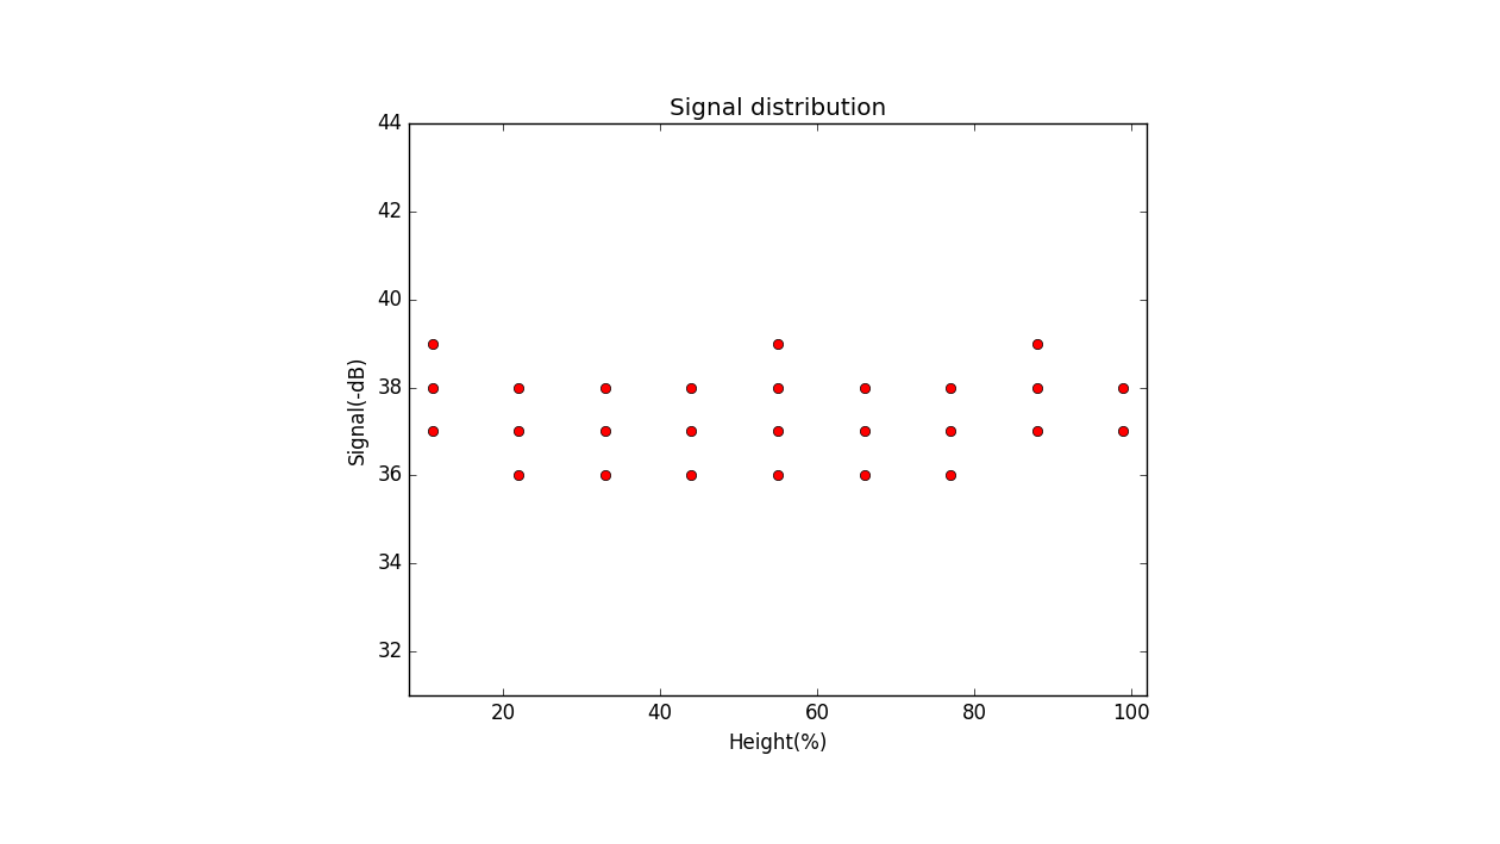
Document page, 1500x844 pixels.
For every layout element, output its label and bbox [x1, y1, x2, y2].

picture [290, 52, 1243, 767]
